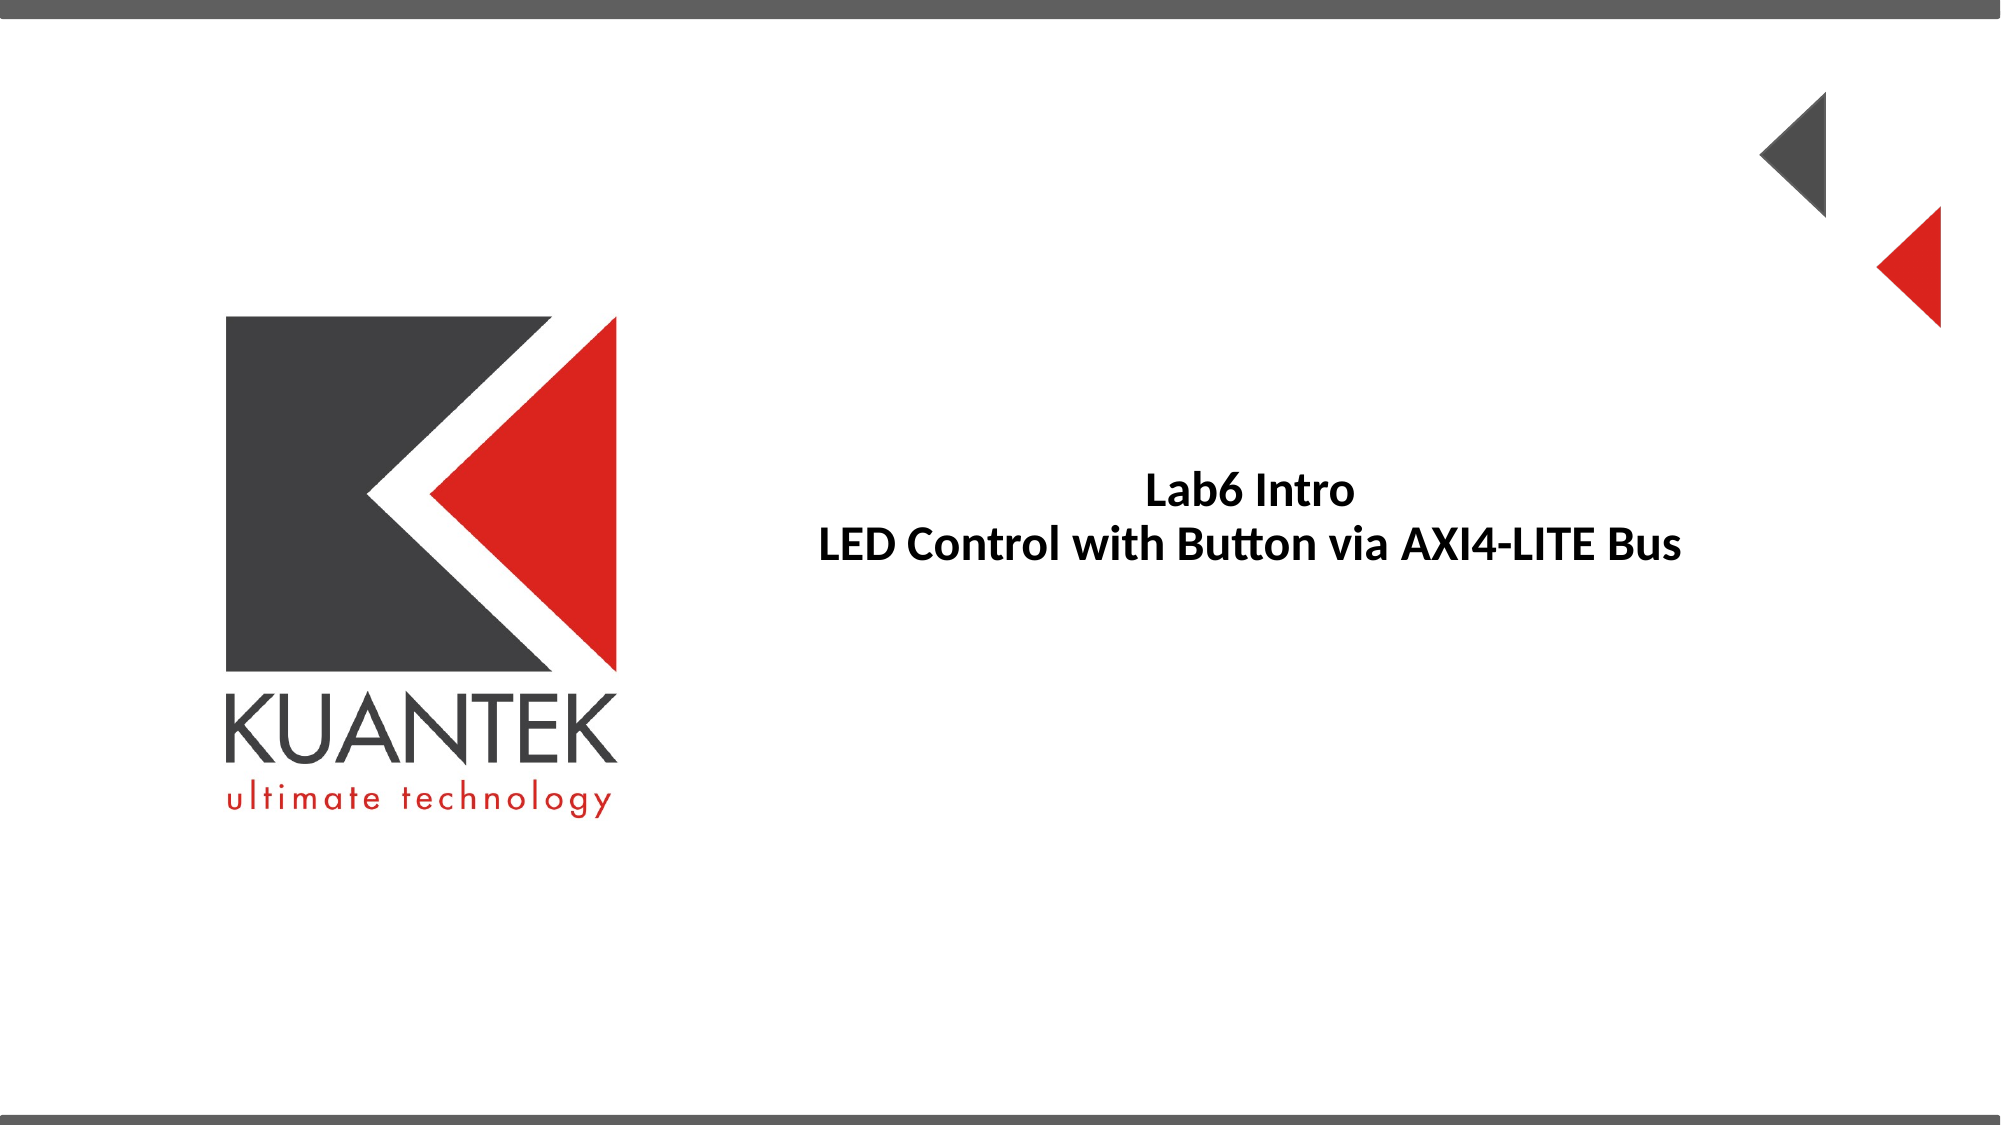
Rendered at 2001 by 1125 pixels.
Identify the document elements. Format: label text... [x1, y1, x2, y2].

picture [223, 313, 619, 821]
picture [1876, 206, 1941, 328]
title Lab6 Intro LED Control with Button via AXI4-LITE Bus [695, 344, 1806, 690]
